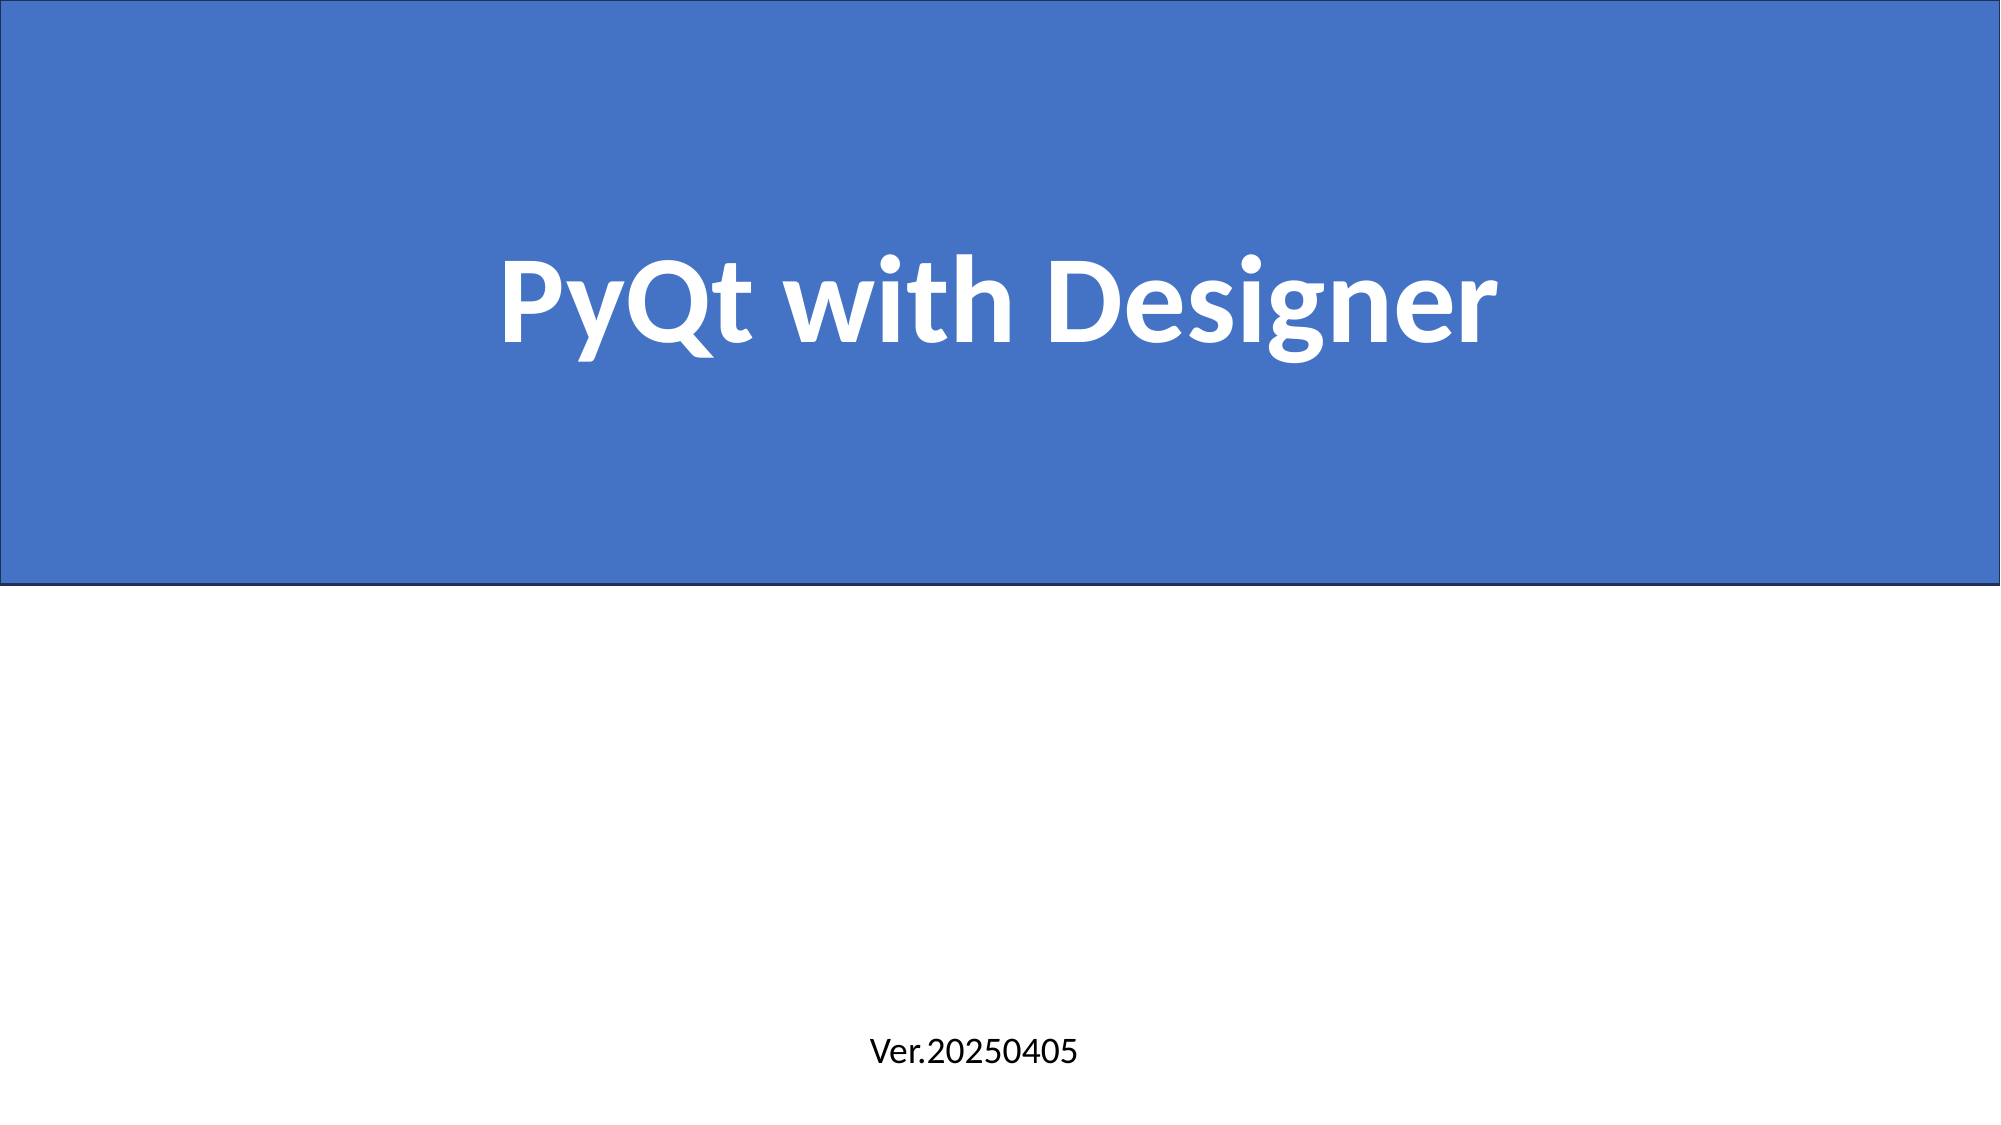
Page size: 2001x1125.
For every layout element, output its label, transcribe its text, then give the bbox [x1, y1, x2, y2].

text_box PyQt with Designer [0, 0, 2000, 586]
text_box Ver.20250405 [855, 1019, 1094, 1079]
